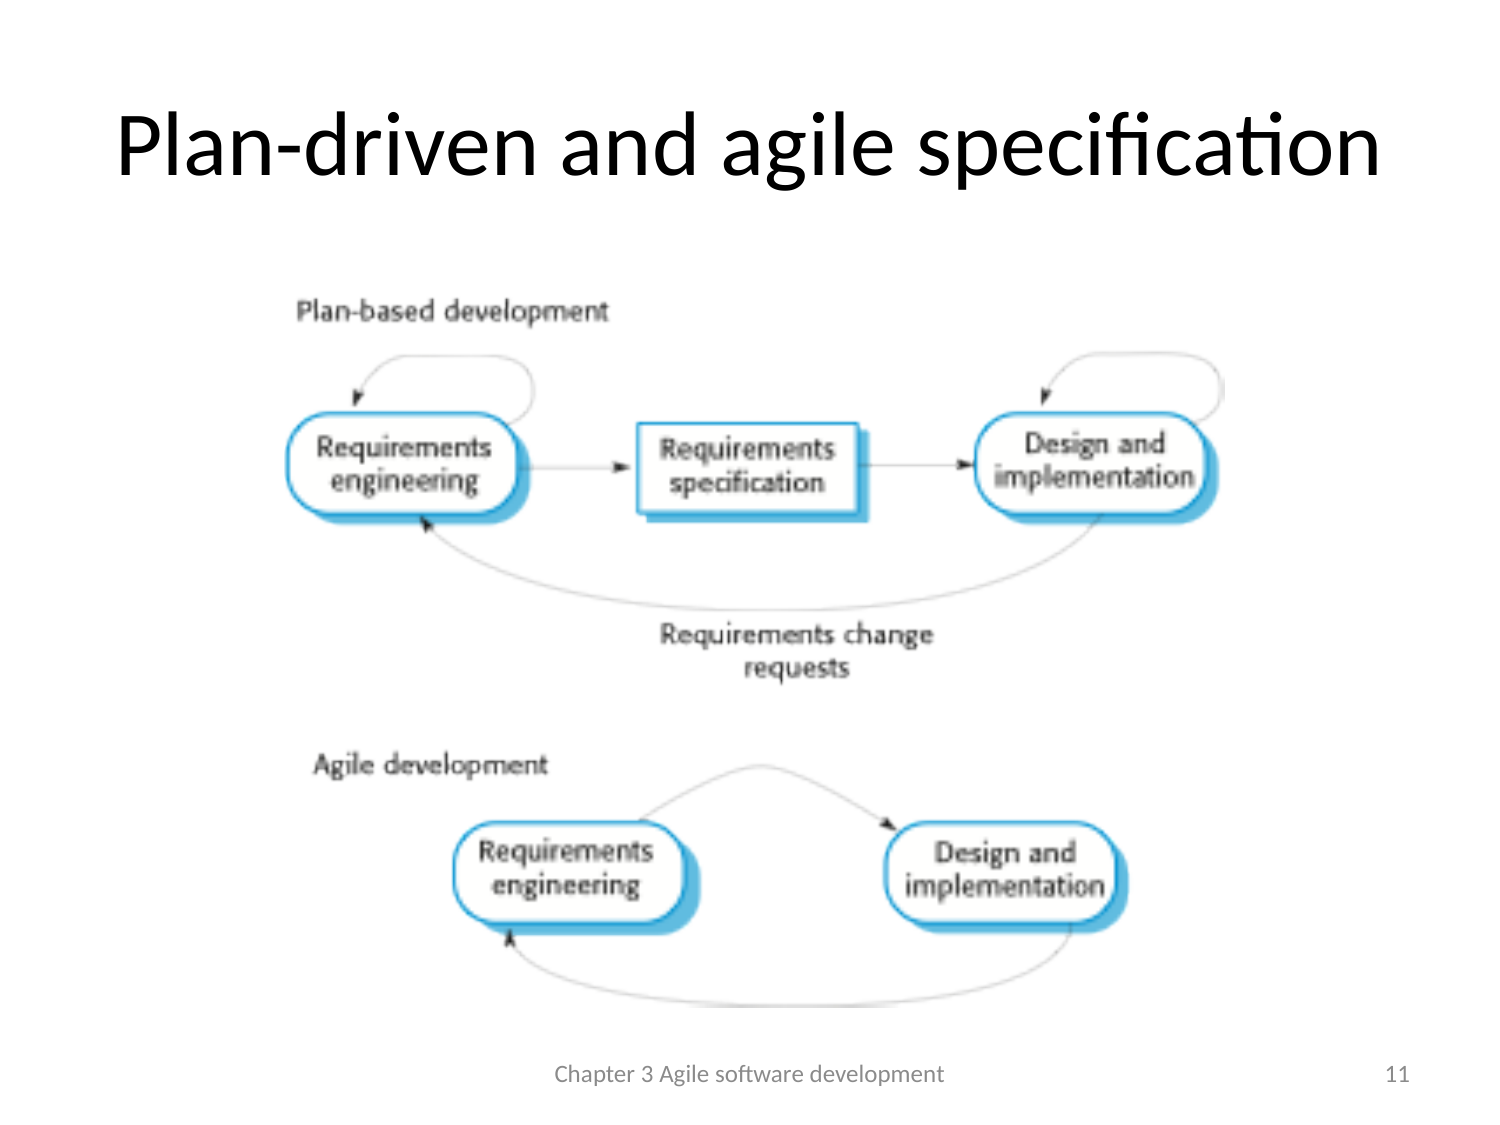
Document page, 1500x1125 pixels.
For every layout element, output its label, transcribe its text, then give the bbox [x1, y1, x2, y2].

title Plan-driven and agile specification [75, 45, 1425, 233]
slide_number 11 [1074, 1042, 1425, 1103]
footer Chapter 3 Agile software development [512, 1042, 988, 1103]
picture [284, 292, 1226, 1008]
